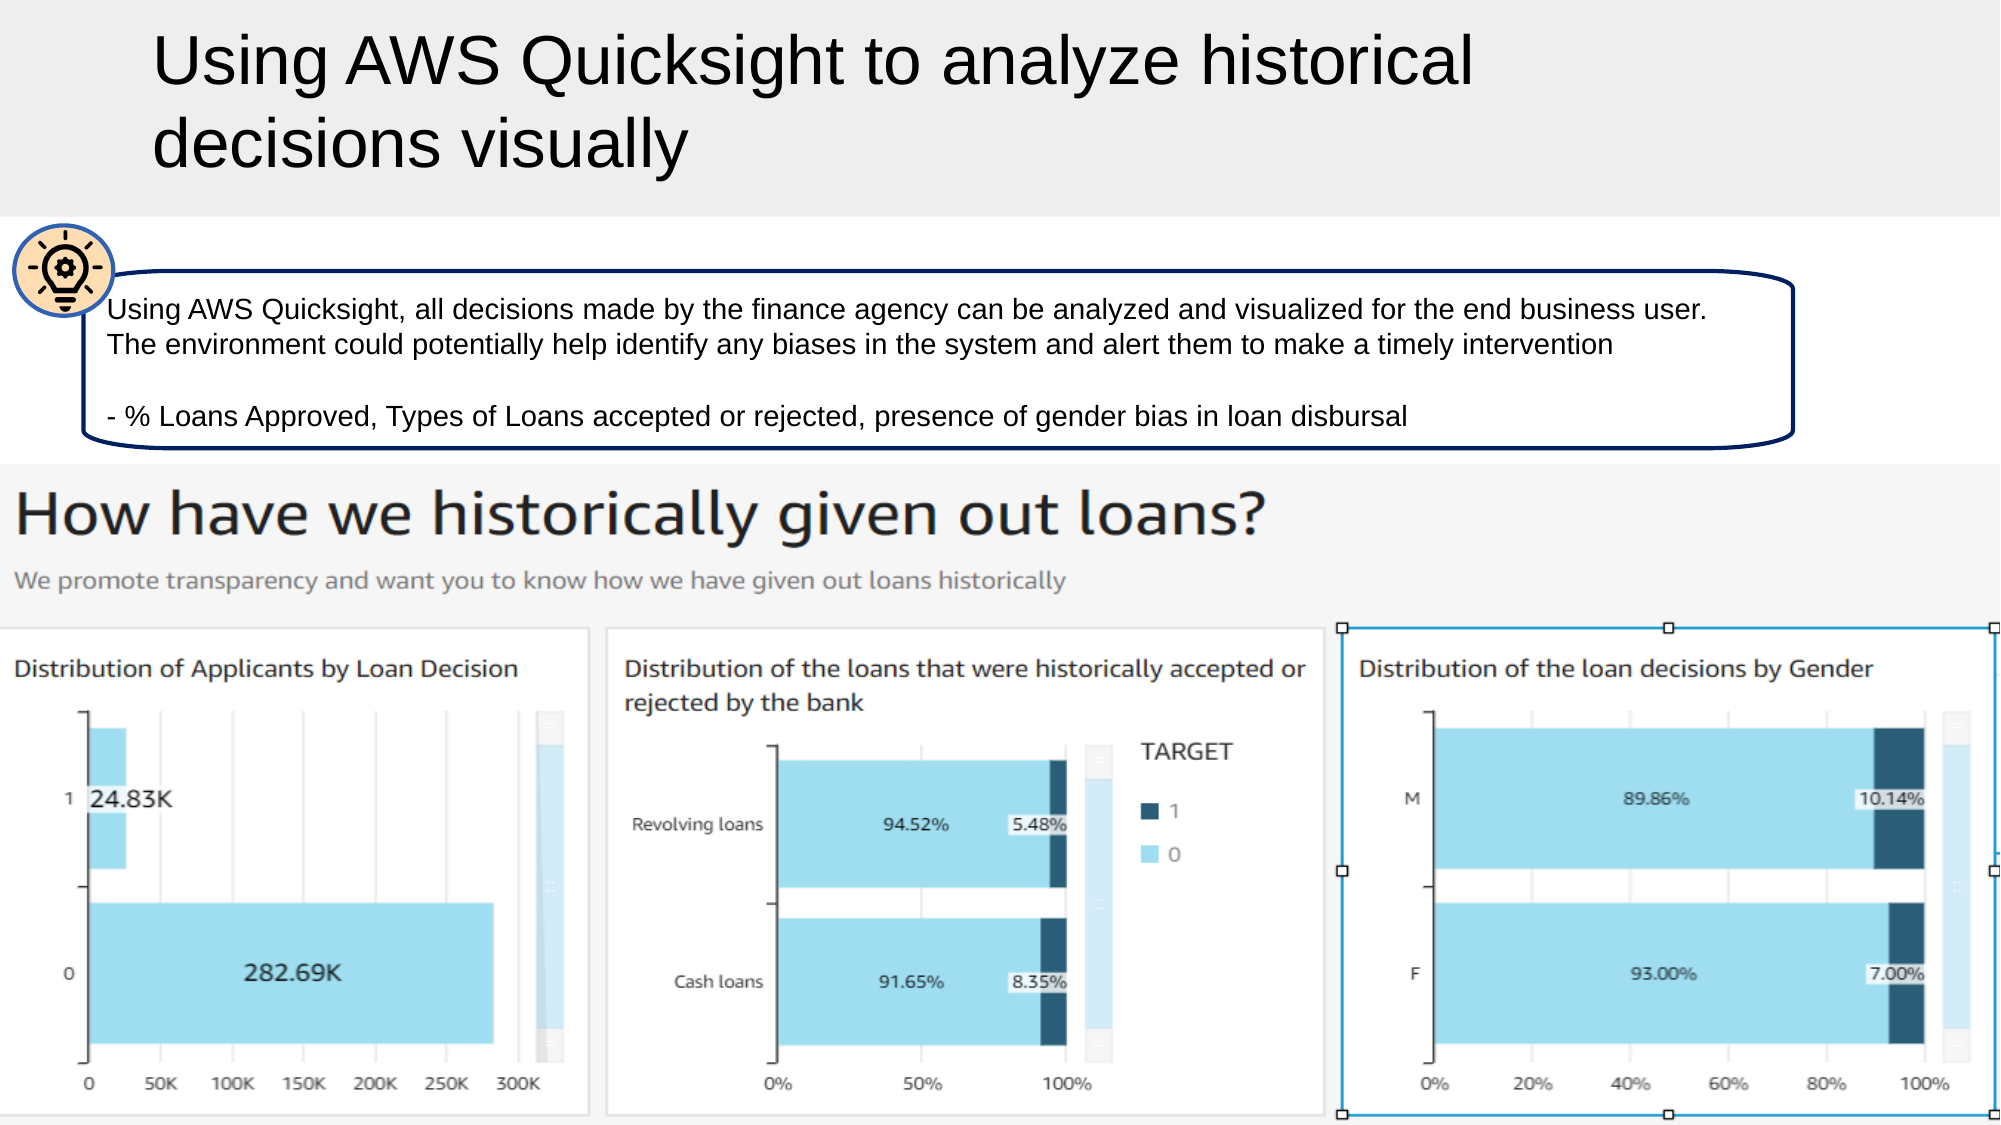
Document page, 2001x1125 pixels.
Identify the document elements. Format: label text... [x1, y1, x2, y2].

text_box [13, 225, 114, 317]
text_box Using AWS Quicksight, all decisions made by the finance agency can be analyzed and visualized for the end business user. The environment could potentially help identify any biases in the system and alert them to make a timely intervention - % Loans Approved, Types of Loans accepted or rejected, presence of gender bias in loan disbursal [81, 268, 1796, 451]
picture [0, 463, 2000, 1125]
title Using AWS Quicksight to analyze historical decisions visually [137, 25, 1793, 171]
text_box [0, 0, 2000, 217]
